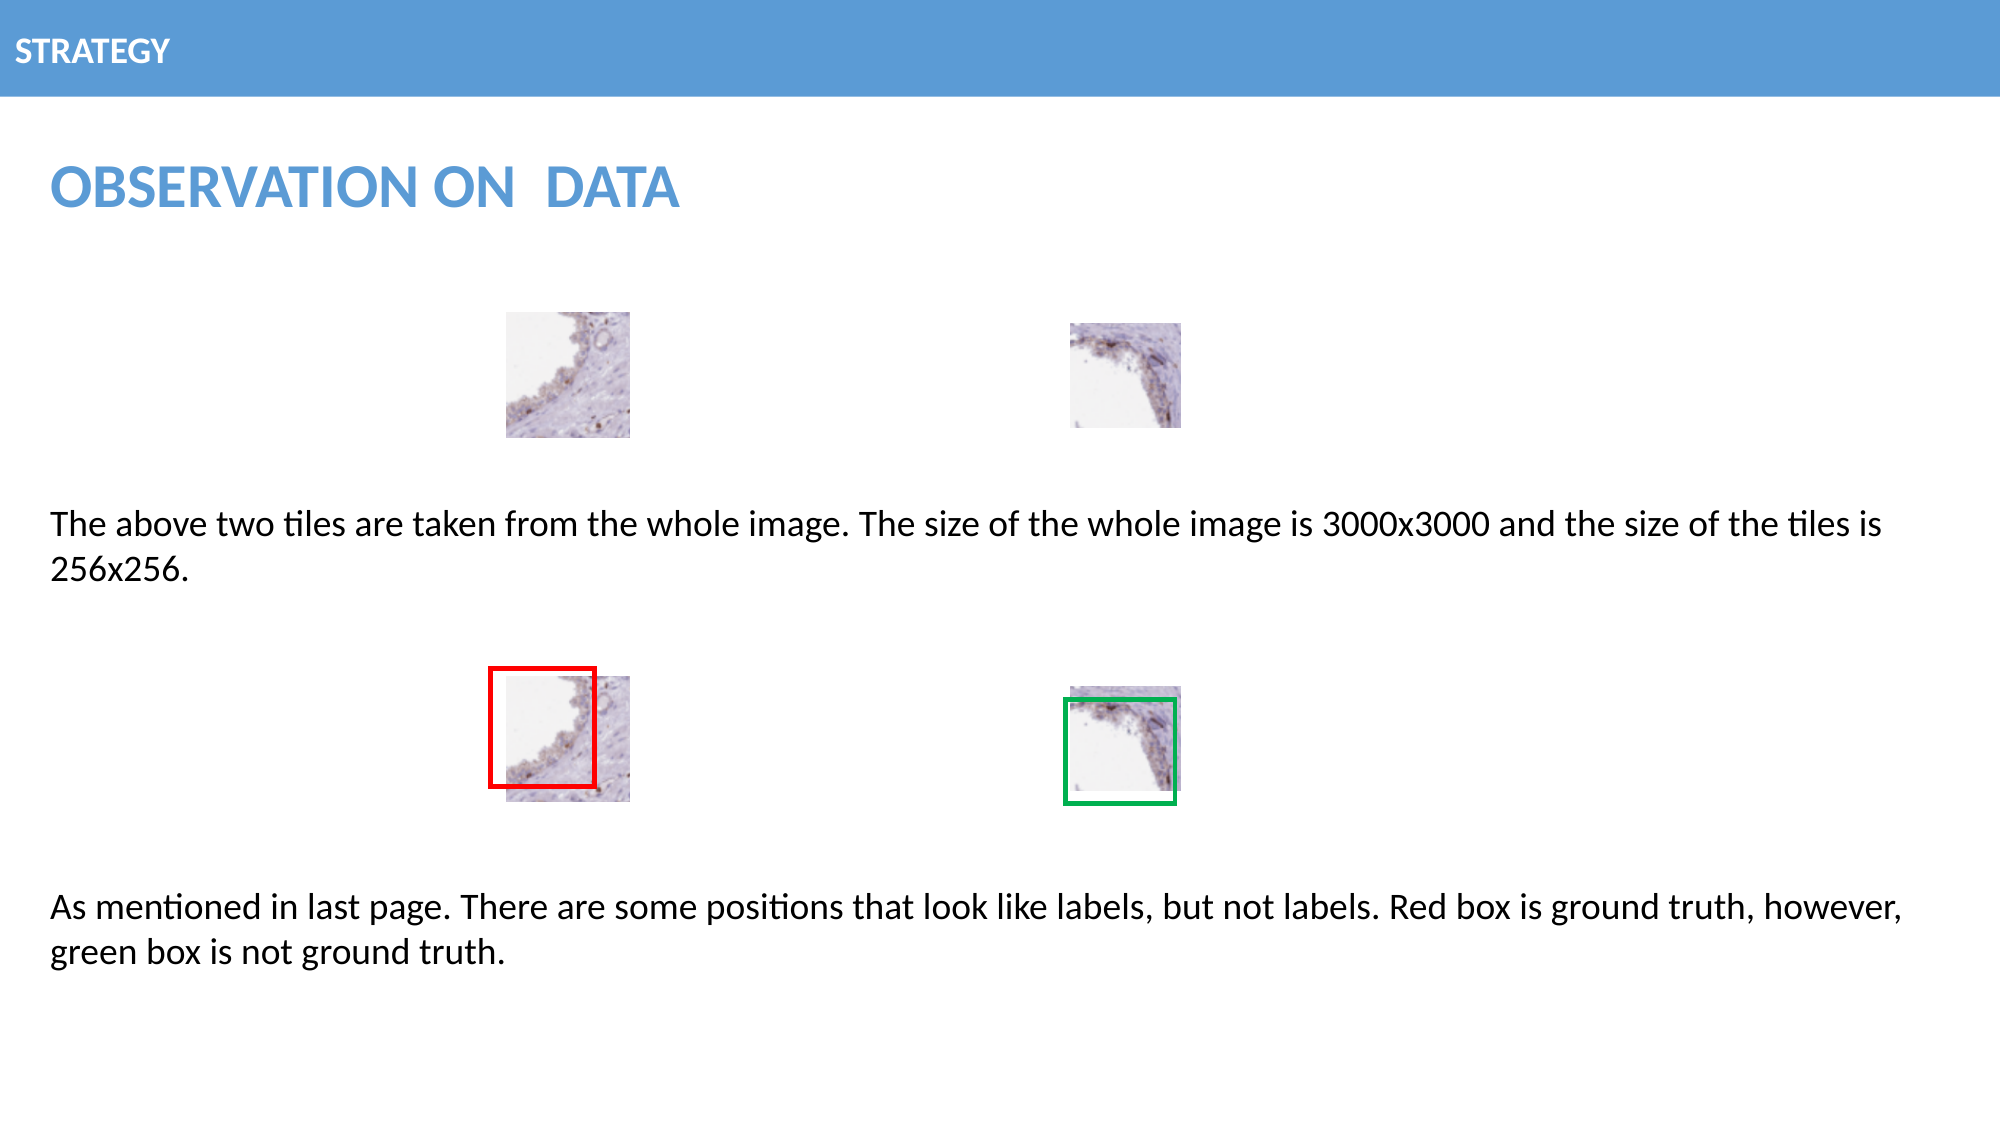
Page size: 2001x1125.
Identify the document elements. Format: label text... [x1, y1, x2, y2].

text_box [490, 668, 596, 787]
text_box OBSERVATION ON DATA [35, 138, 820, 228]
picture [506, 312, 630, 438]
picture [1070, 323, 1181, 428]
text_box As mentioned in last page. There are some positions that look like labels, but not labels. Red box is ground truth, however, green box is not ground truth. [35, 874, 1938, 980]
picture [506, 676, 630, 802]
text_box [1064, 698, 1176, 804]
text_box The above two tiles are taken from the whole image. The size of the whole image is 3000x3000 and the size of the tiles is 256x256. [35, 491, 1938, 596]
picture [1070, 686, 1181, 791]
text_box STRATEGY [0, 0, 2000, 98]
